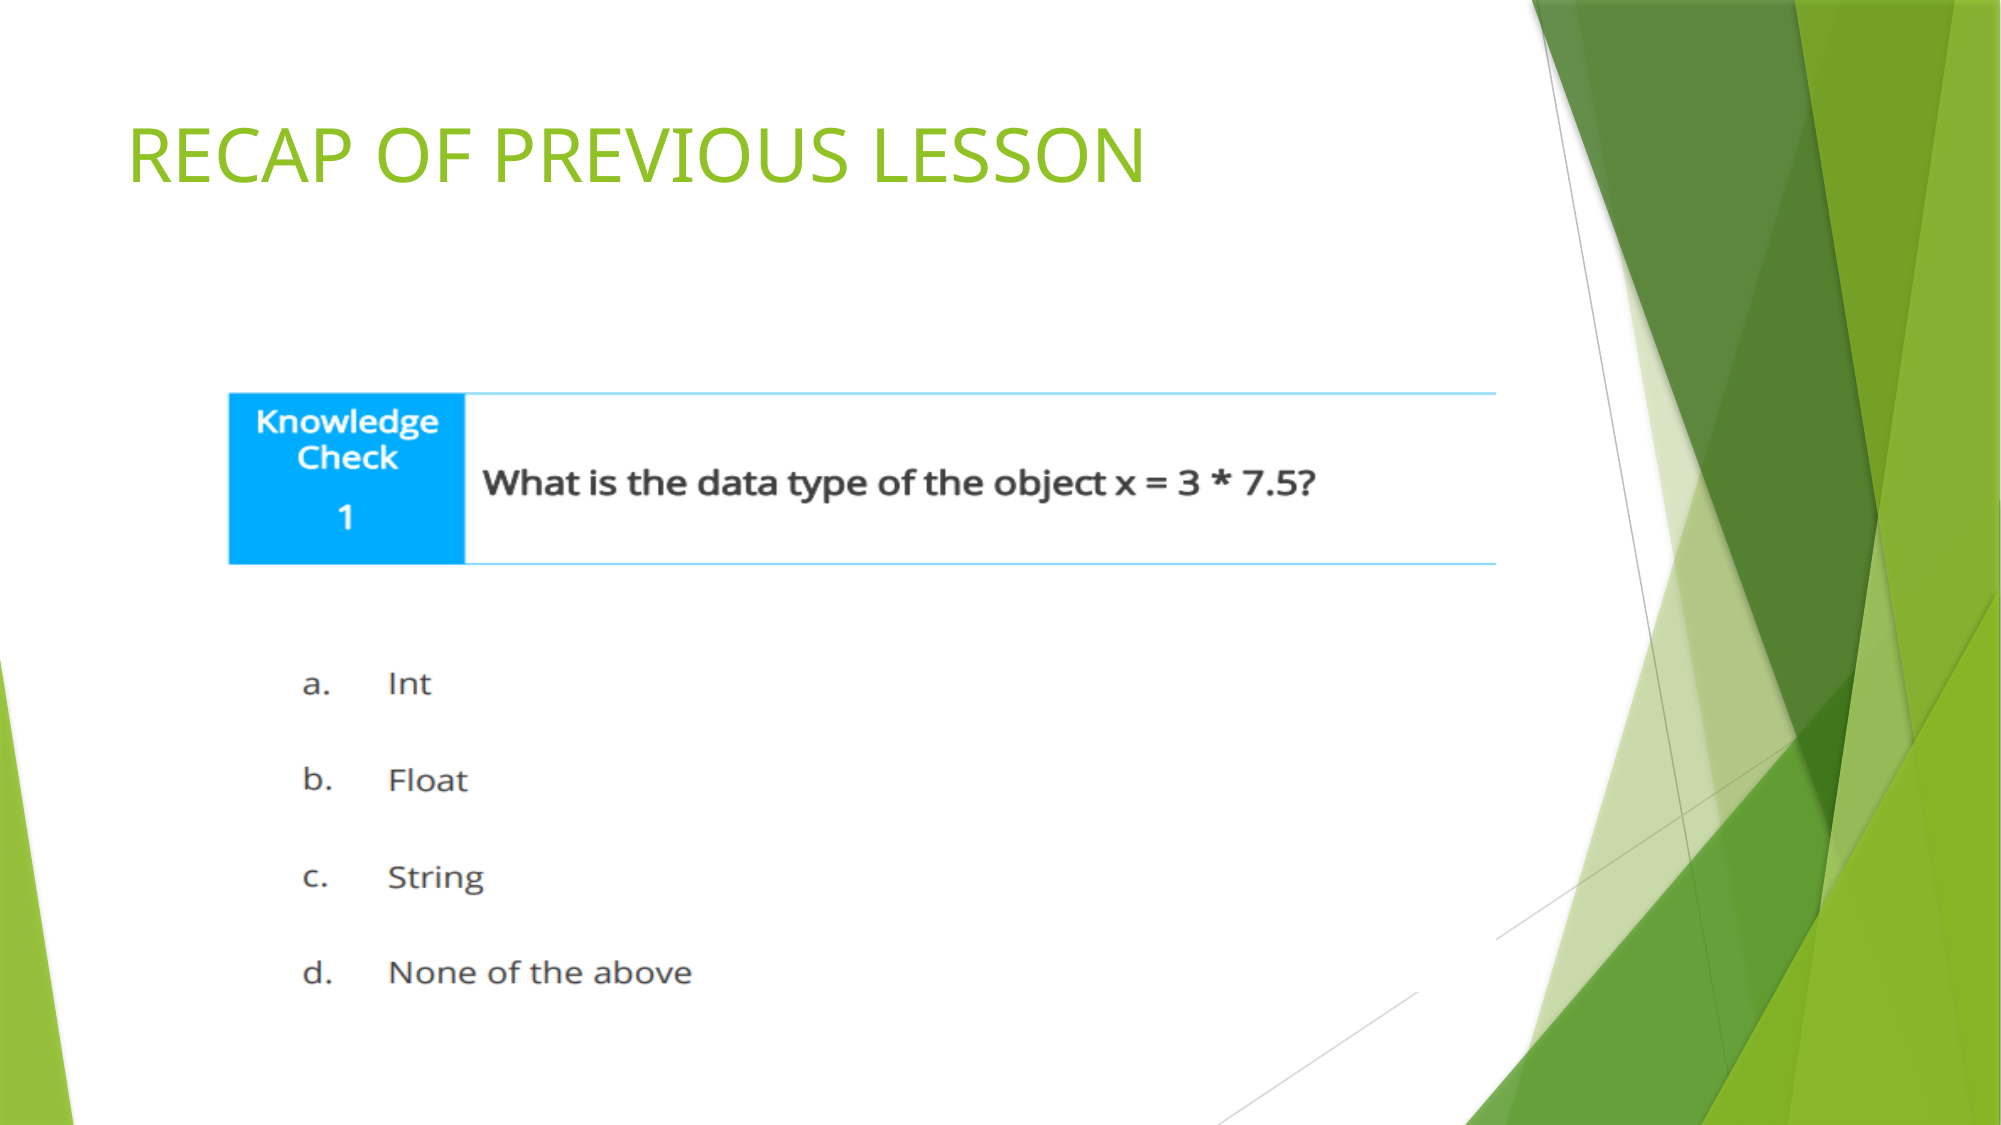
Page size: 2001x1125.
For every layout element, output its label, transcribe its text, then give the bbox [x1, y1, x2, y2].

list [136, 353, 1497, 992]
title RECAP OF PREVIOUS LESSON [111, 99, 1522, 317]
